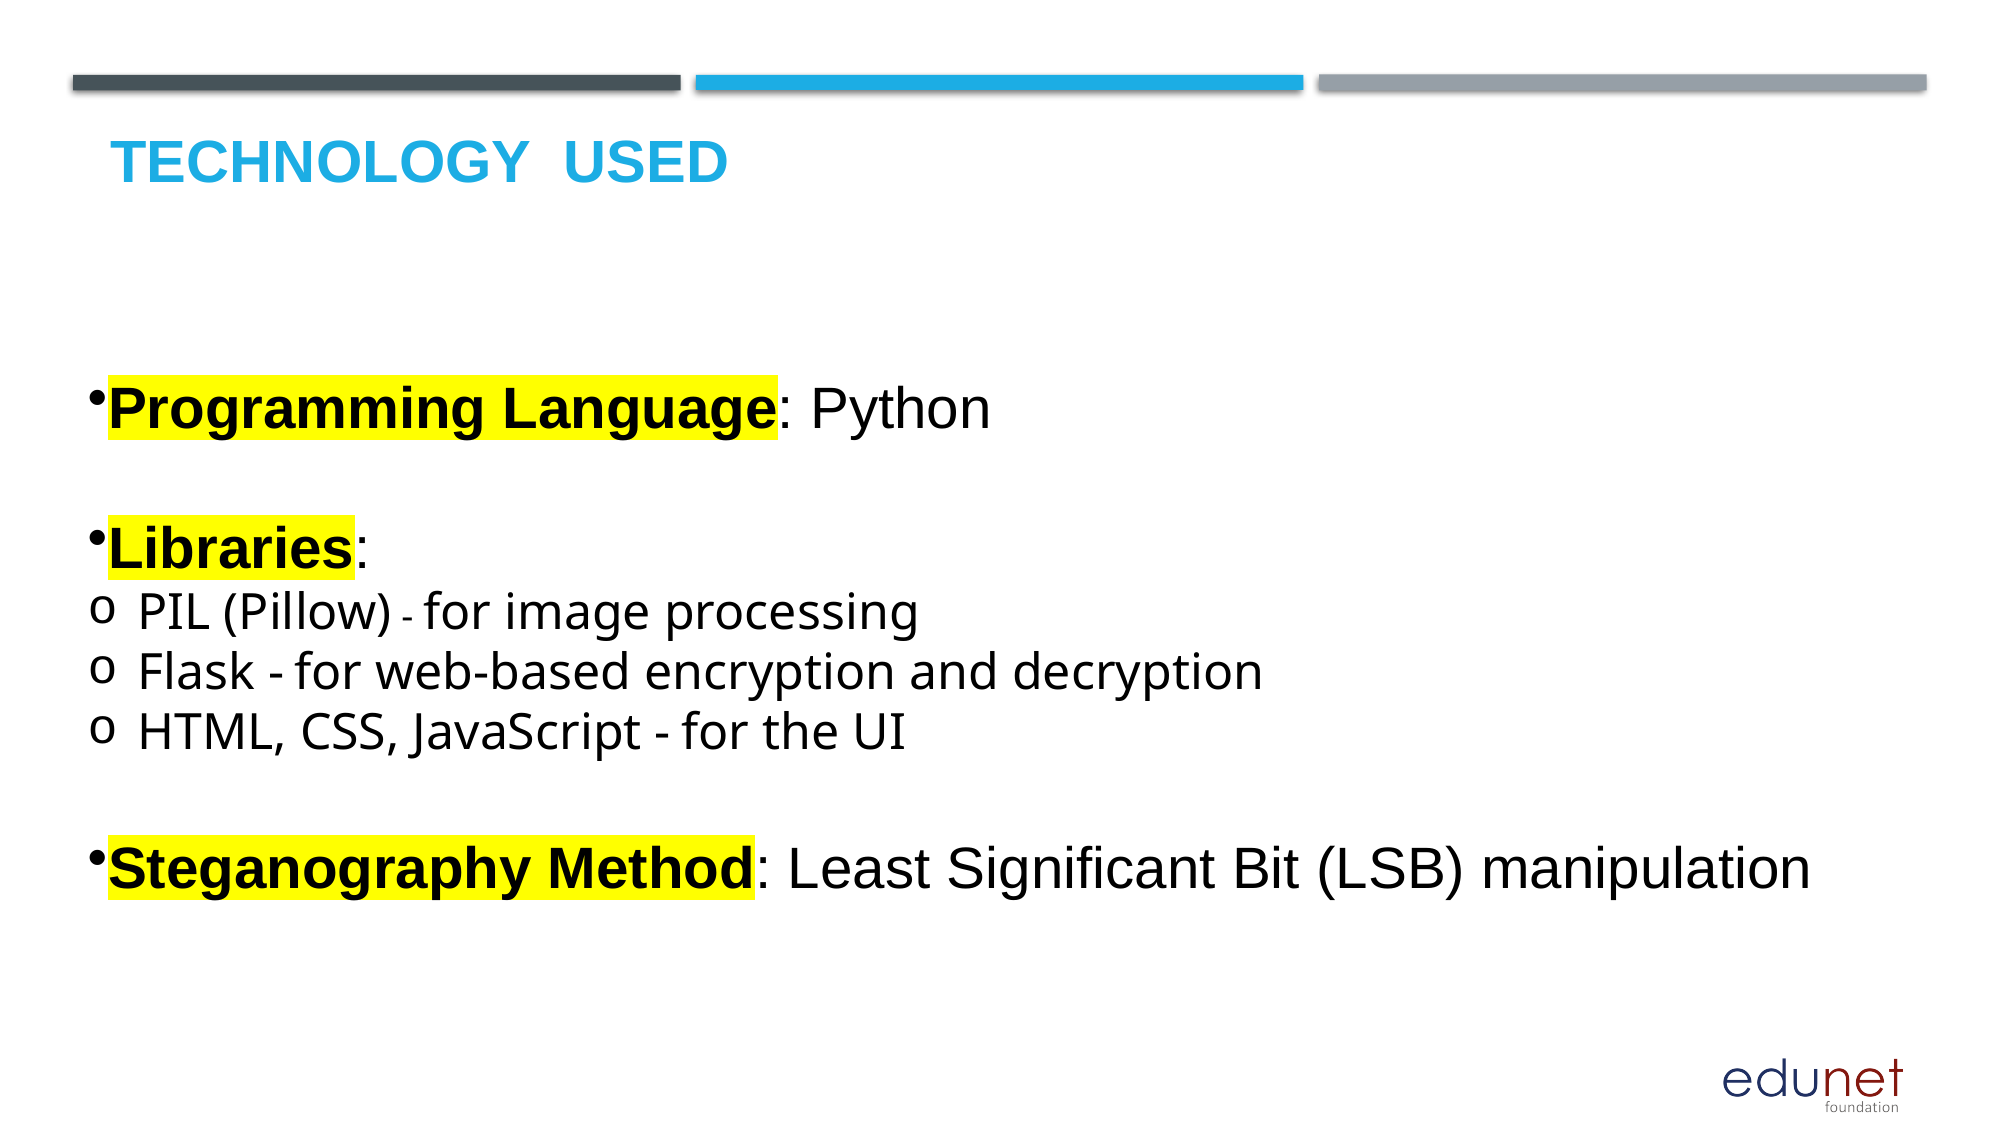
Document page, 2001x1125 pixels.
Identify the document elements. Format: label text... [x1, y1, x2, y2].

list Programming Language: Python Libraries: PIL (Pillow) - for image processing Flask - for web-based encryption and decryption HTML, CSS, JavaScript - for the UI Steganography Method: Least Significant Bit (LSB) manipulation [72, 308, 1864, 962]
title Technology used [95, 115, 1905, 203]
picture [1719, 1056, 1905, 1116]
